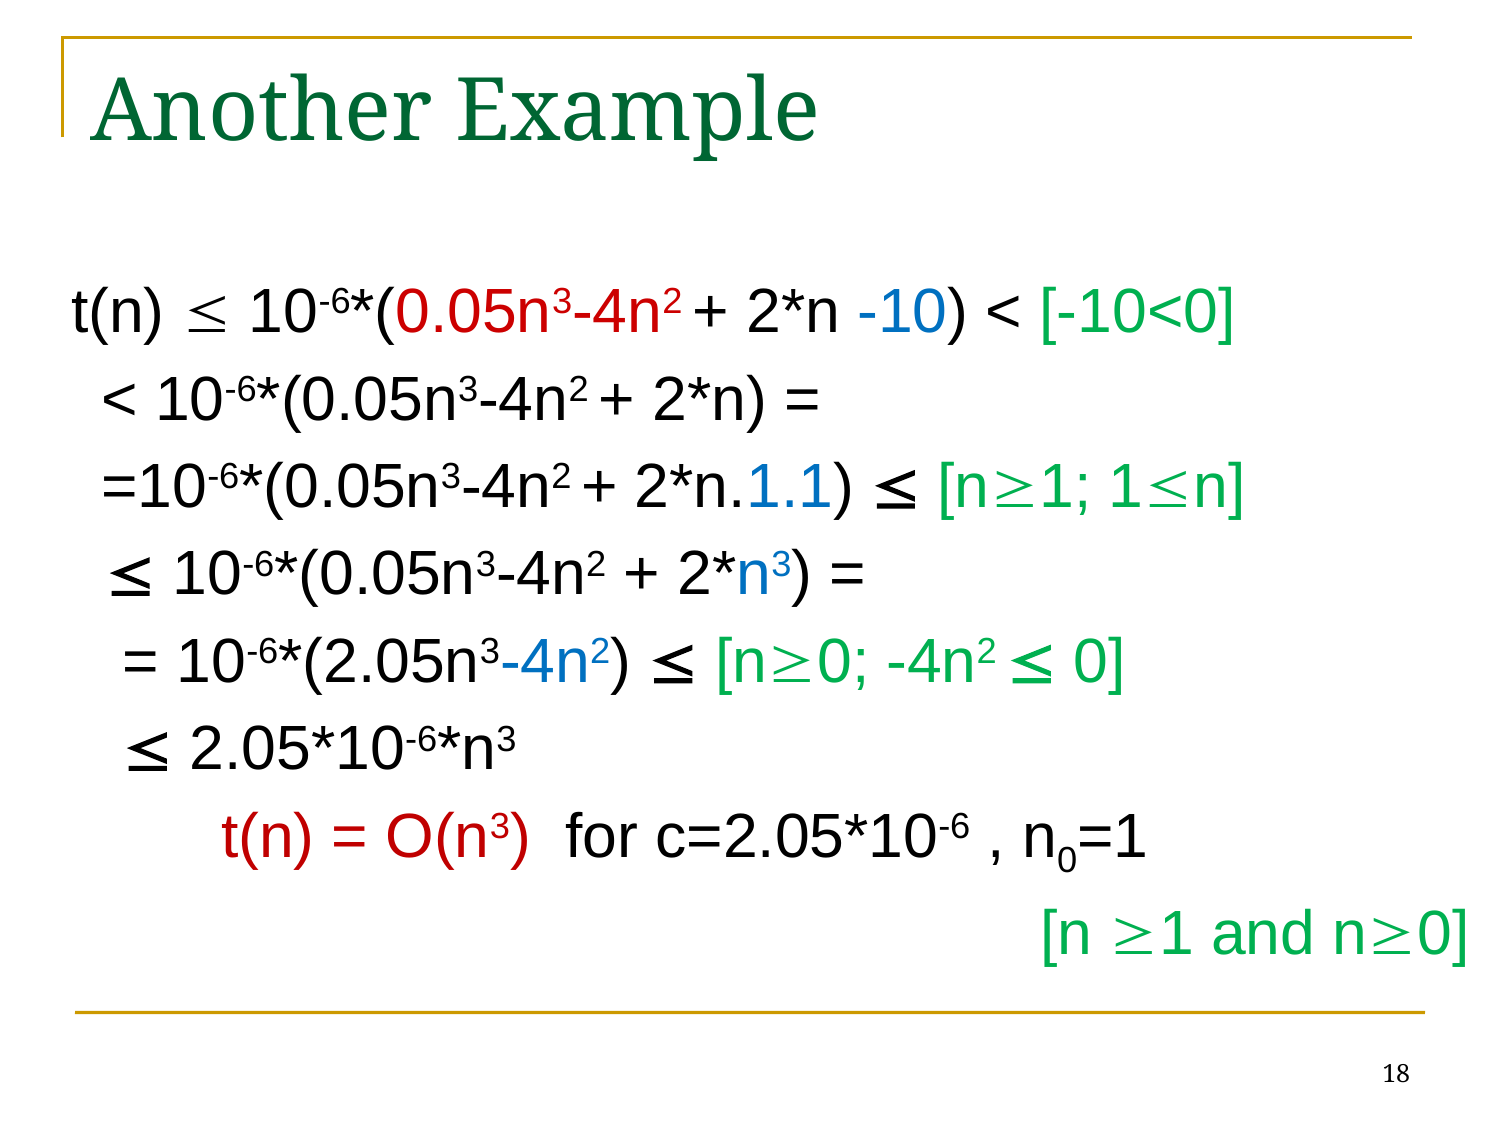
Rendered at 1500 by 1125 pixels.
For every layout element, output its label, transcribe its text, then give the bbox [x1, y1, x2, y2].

list t(n)  10-6*(0.05n3-4n2 + 2*n -10) < [-10<0] < 10-6*(0.05n3-4n2 + 2*n) = =10-6*(0.05n3-4n2 + 2*n.1.1)  [n1; 1n]  10-6*(0.05n3-4n2 + 2*n3) = = 10-6*(2.05n3-4n2)  [n0; -4n2  0]  2.05*10-6*n3 t(n) = O(n3) for c=2.05*10-6 , n0=1 [n 1 and n0] [0, 262, 1500, 1006]
text_box 18 [1074, 1024, 1425, 1100]
title Another Example [75, 45, 1425, 233]
